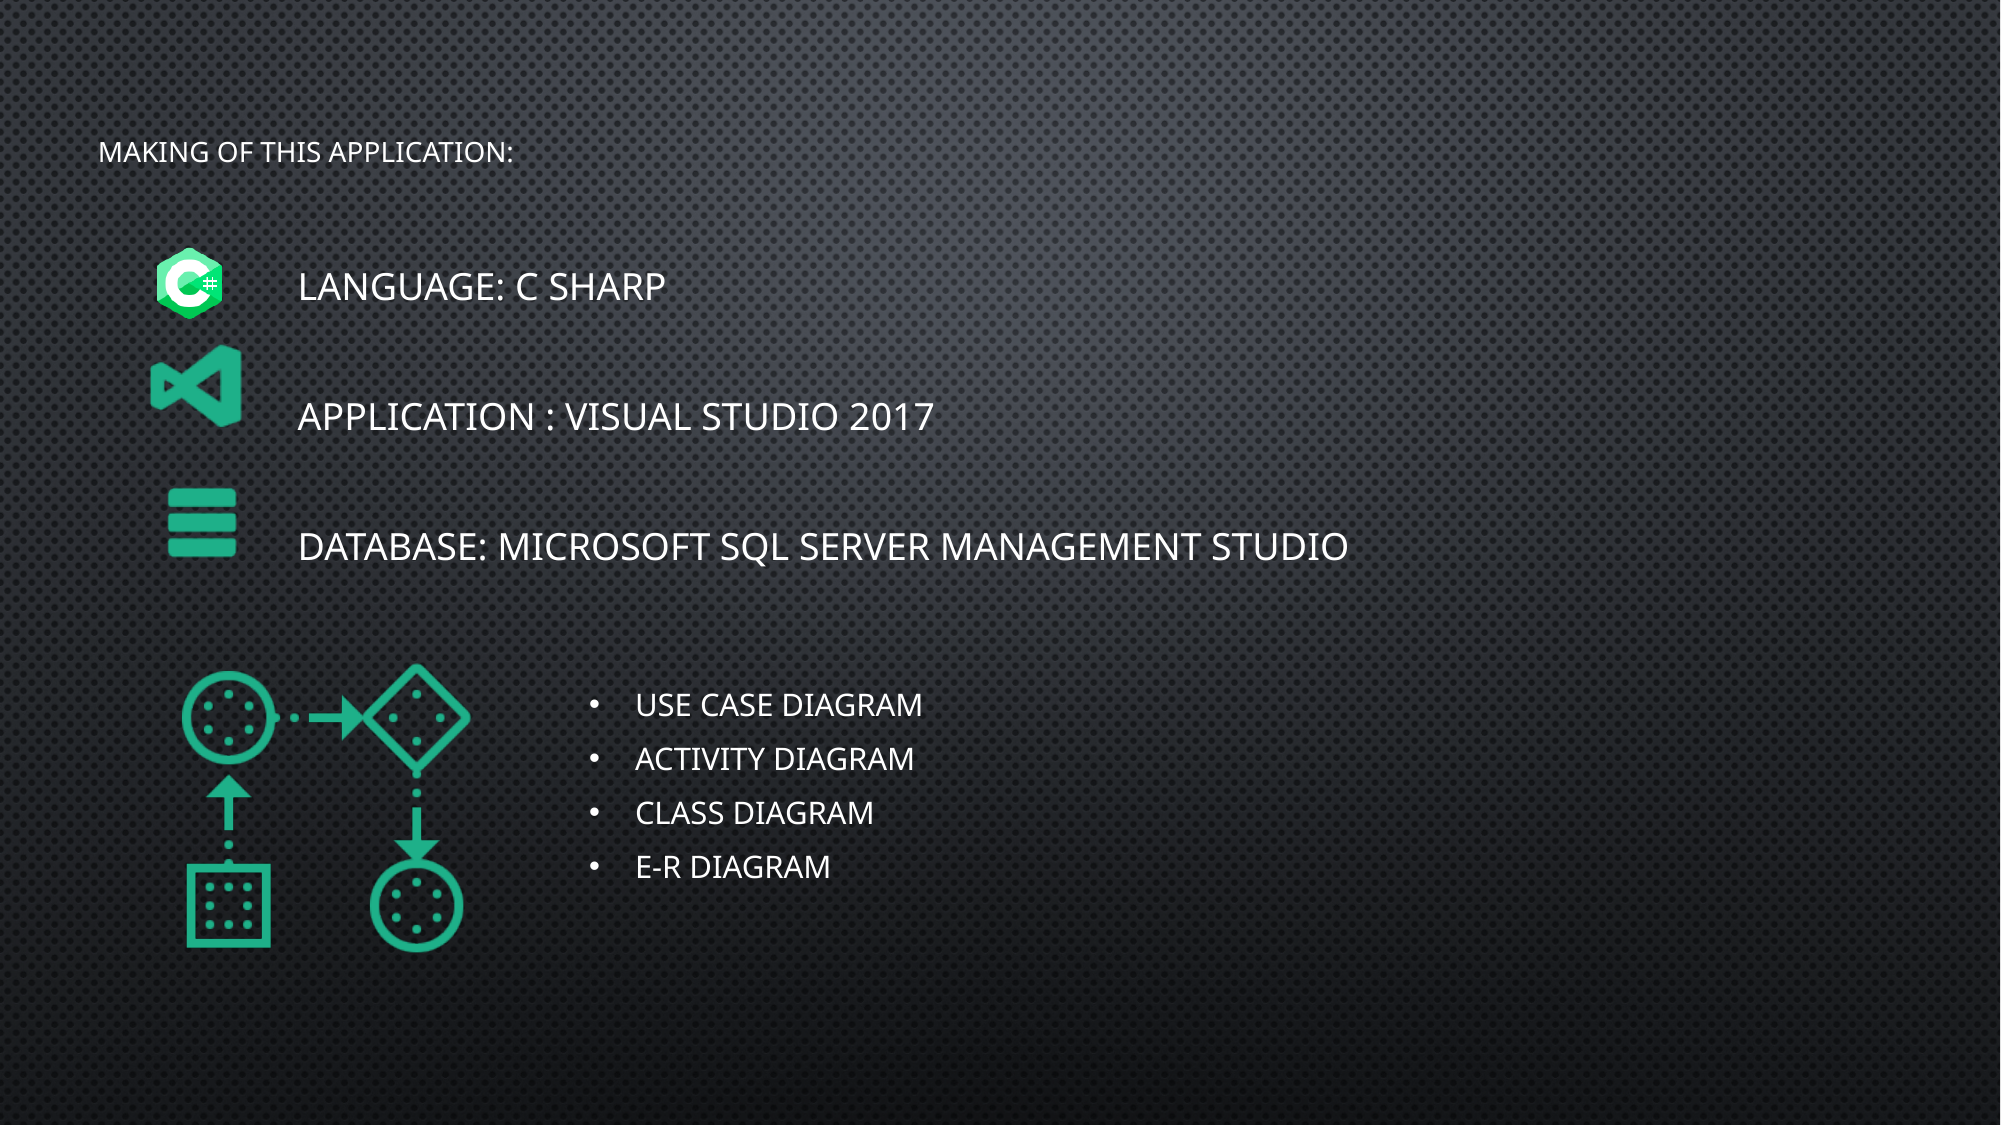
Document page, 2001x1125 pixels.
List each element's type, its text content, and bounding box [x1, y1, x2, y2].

picture [155, 476, 251, 571]
picture [144, 333, 251, 440]
picture [147, 241, 230, 324]
title Making of this application: [82, 26, 958, 176]
list Use Case diagram Activity Diagram Class Diagram E-R Diagram [574, 677, 1084, 947]
text_box Language: C Sharp Application : Visual Studio 2017 DataBase: MicroSoft SQL Server Management Studio [282, 255, 1519, 614]
picture [134, 624, 511, 1000]
